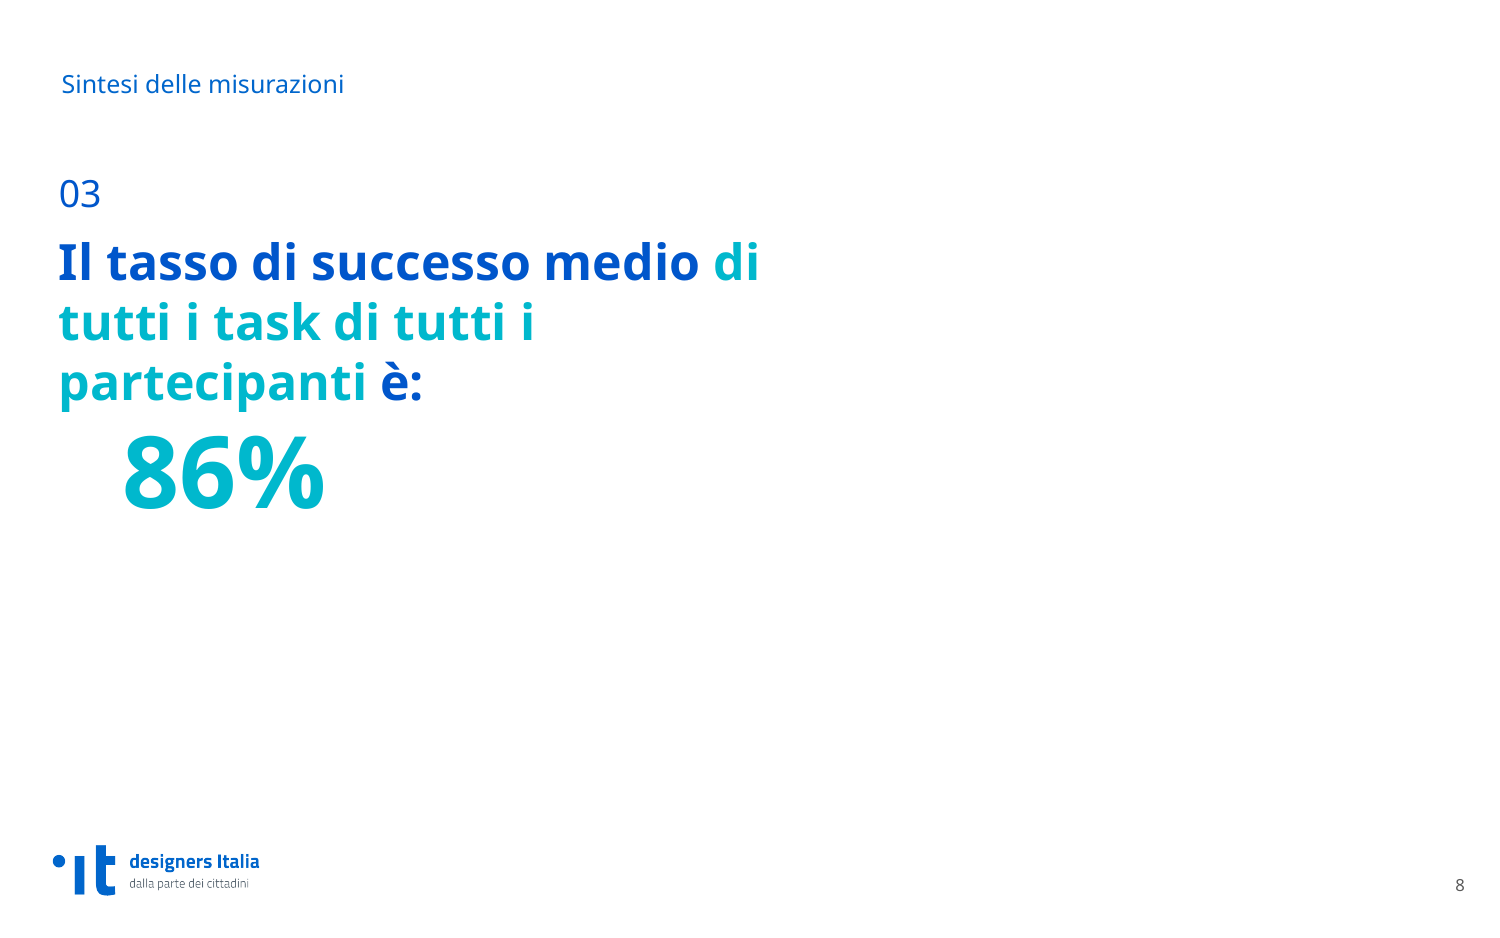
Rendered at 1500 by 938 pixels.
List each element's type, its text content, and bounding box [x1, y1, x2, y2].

text_box Il tasso di successo medio di tutti i task di tutti i partecipanti è: [43, 215, 813, 360]
text_box 03 [43, 155, 405, 207]
text_box Sintesi delle misurazioni [46, 58, 684, 110]
slide_number 8 [1389, 849, 1480, 922]
picture [39, 826, 274, 911]
text_box 86% [107, 393, 820, 538]
